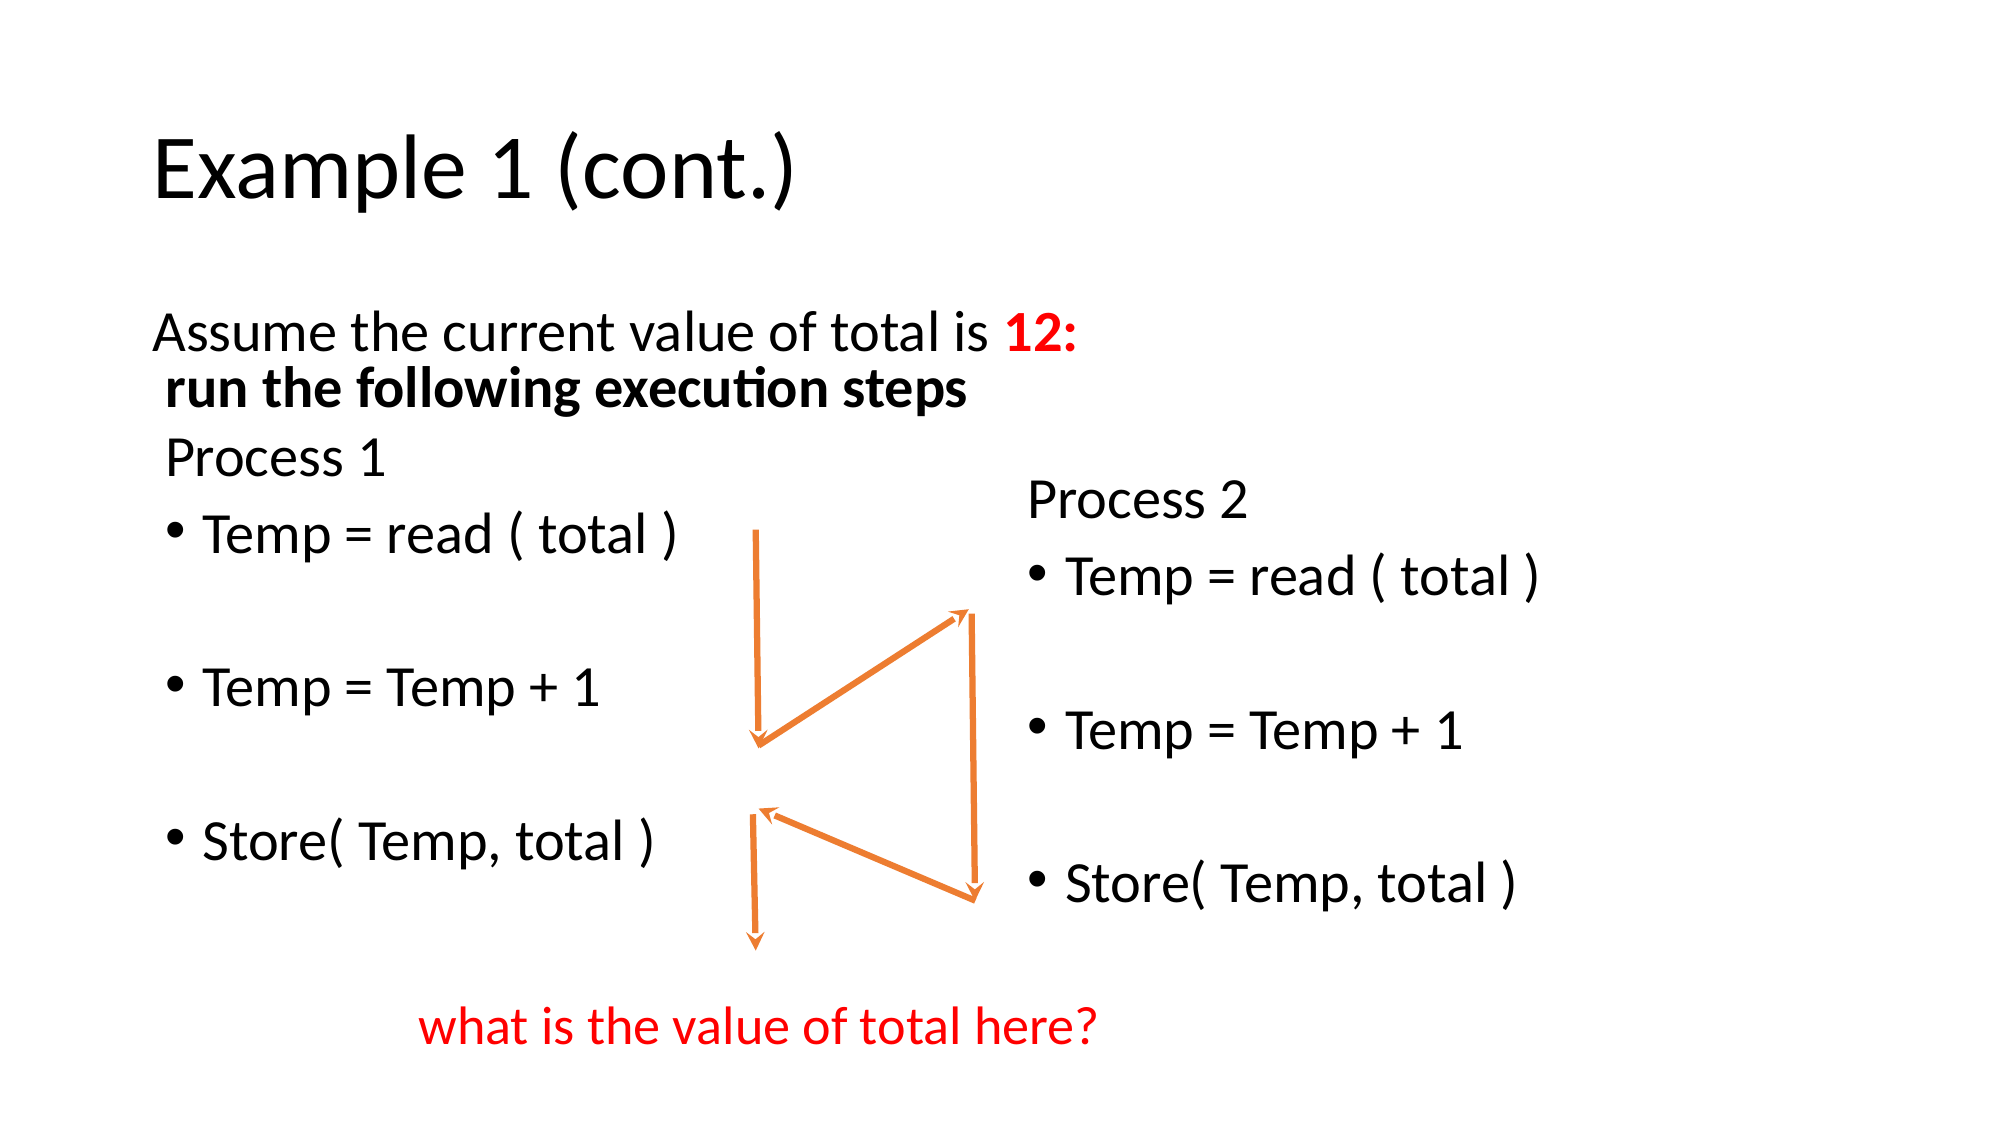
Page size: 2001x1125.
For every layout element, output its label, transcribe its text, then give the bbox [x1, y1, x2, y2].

list Process 2 Temp = read ( total ) Temp = Temp + 1 Store( Temp, total ) [1012, 299, 1863, 1014]
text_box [755, 529, 759, 610]
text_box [971, 613, 976, 807]
list Assume the current value of total is 12: run the following execution steps [137, 299, 1012, 449]
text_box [758, 808, 976, 901]
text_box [752, 814, 756, 951]
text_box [758, 608, 969, 746]
list Process 1 Temp = read ( total ) Temp = Temp + 1 Store( Temp, total ) [150, 424, 731, 874]
text_box what is the value of total here? [371, 975, 1149, 1068]
title Example 1 (cont.) [137, 59, 1863, 278]
